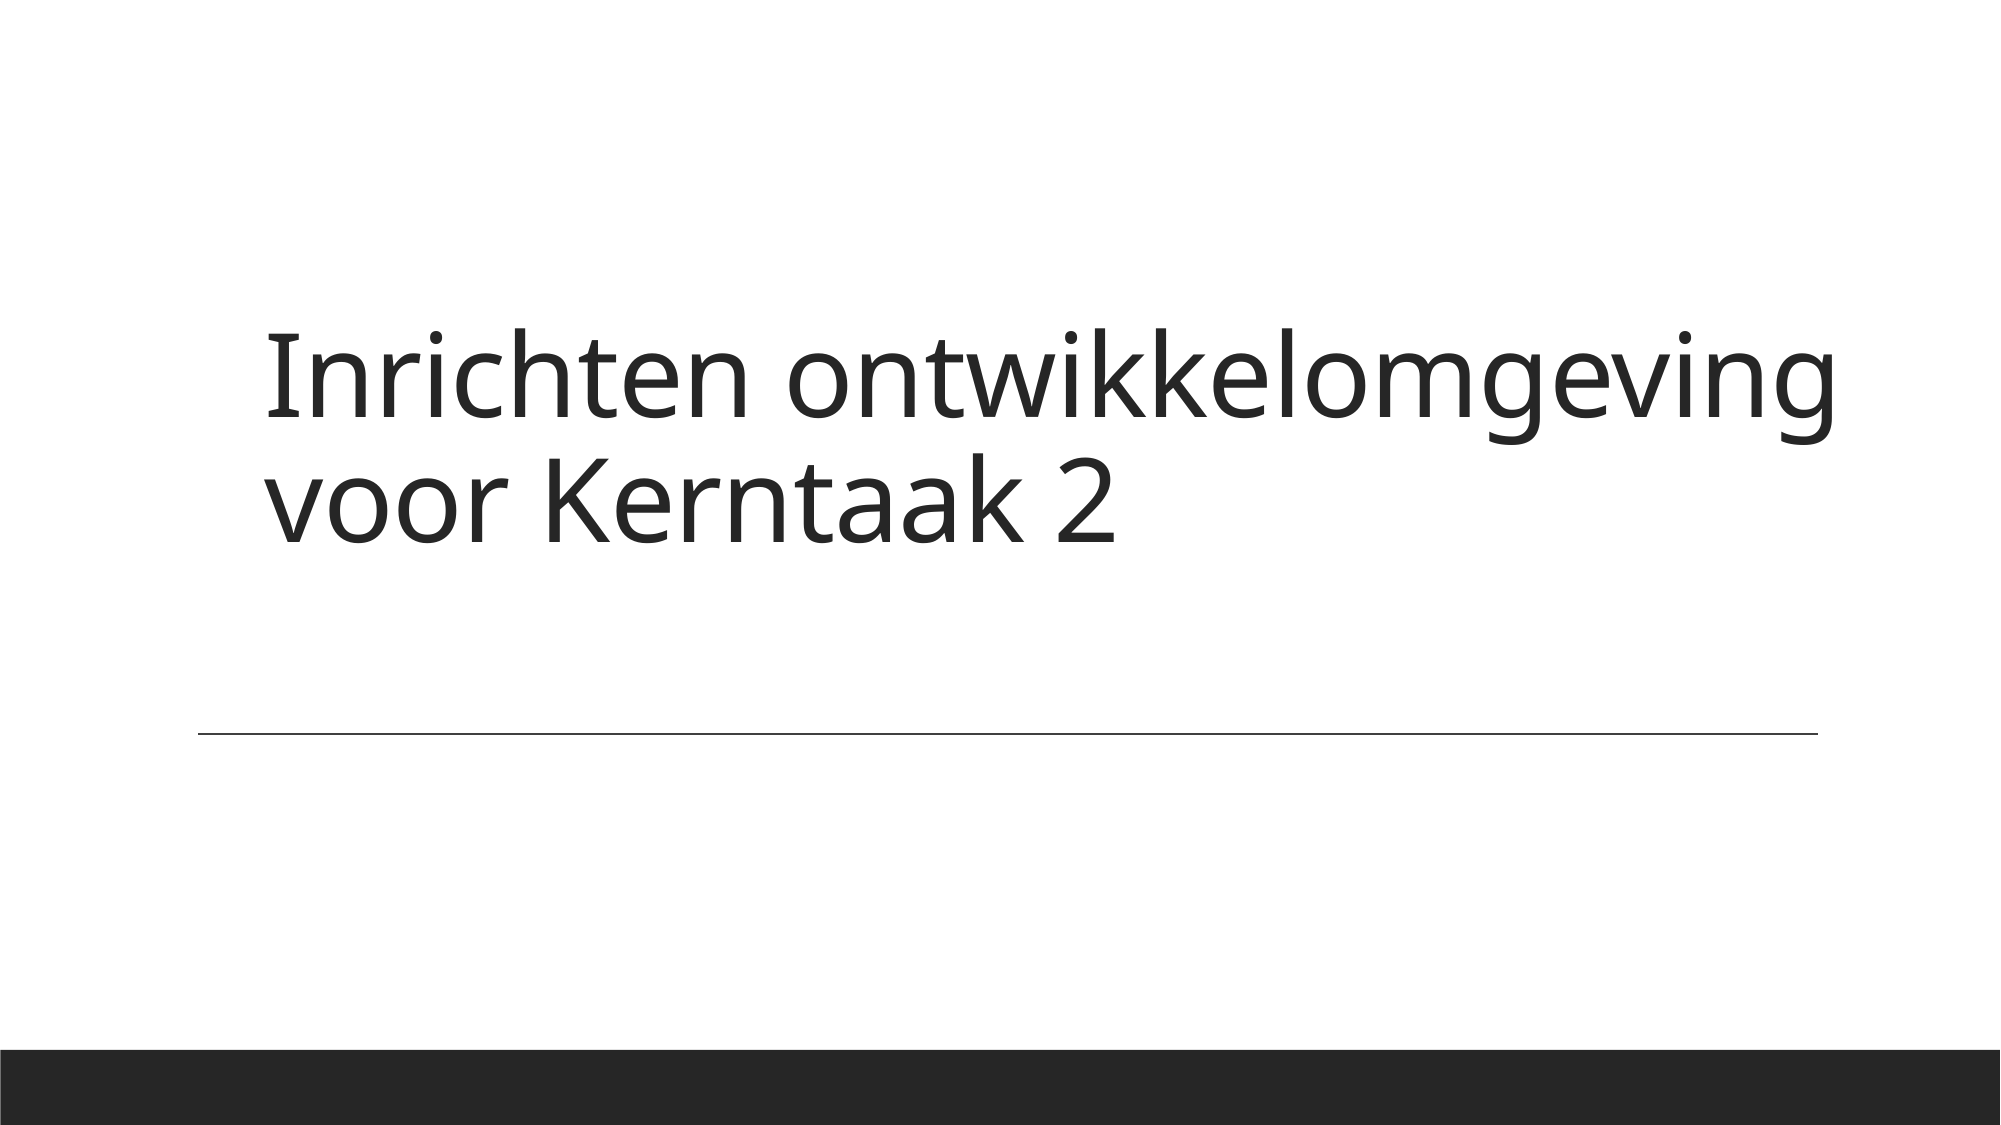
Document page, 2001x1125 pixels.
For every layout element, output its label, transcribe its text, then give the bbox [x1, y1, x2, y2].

title Inrichten ontwikkelomgeving voor Kerntaak 2 [249, 184, 1892, 576]
